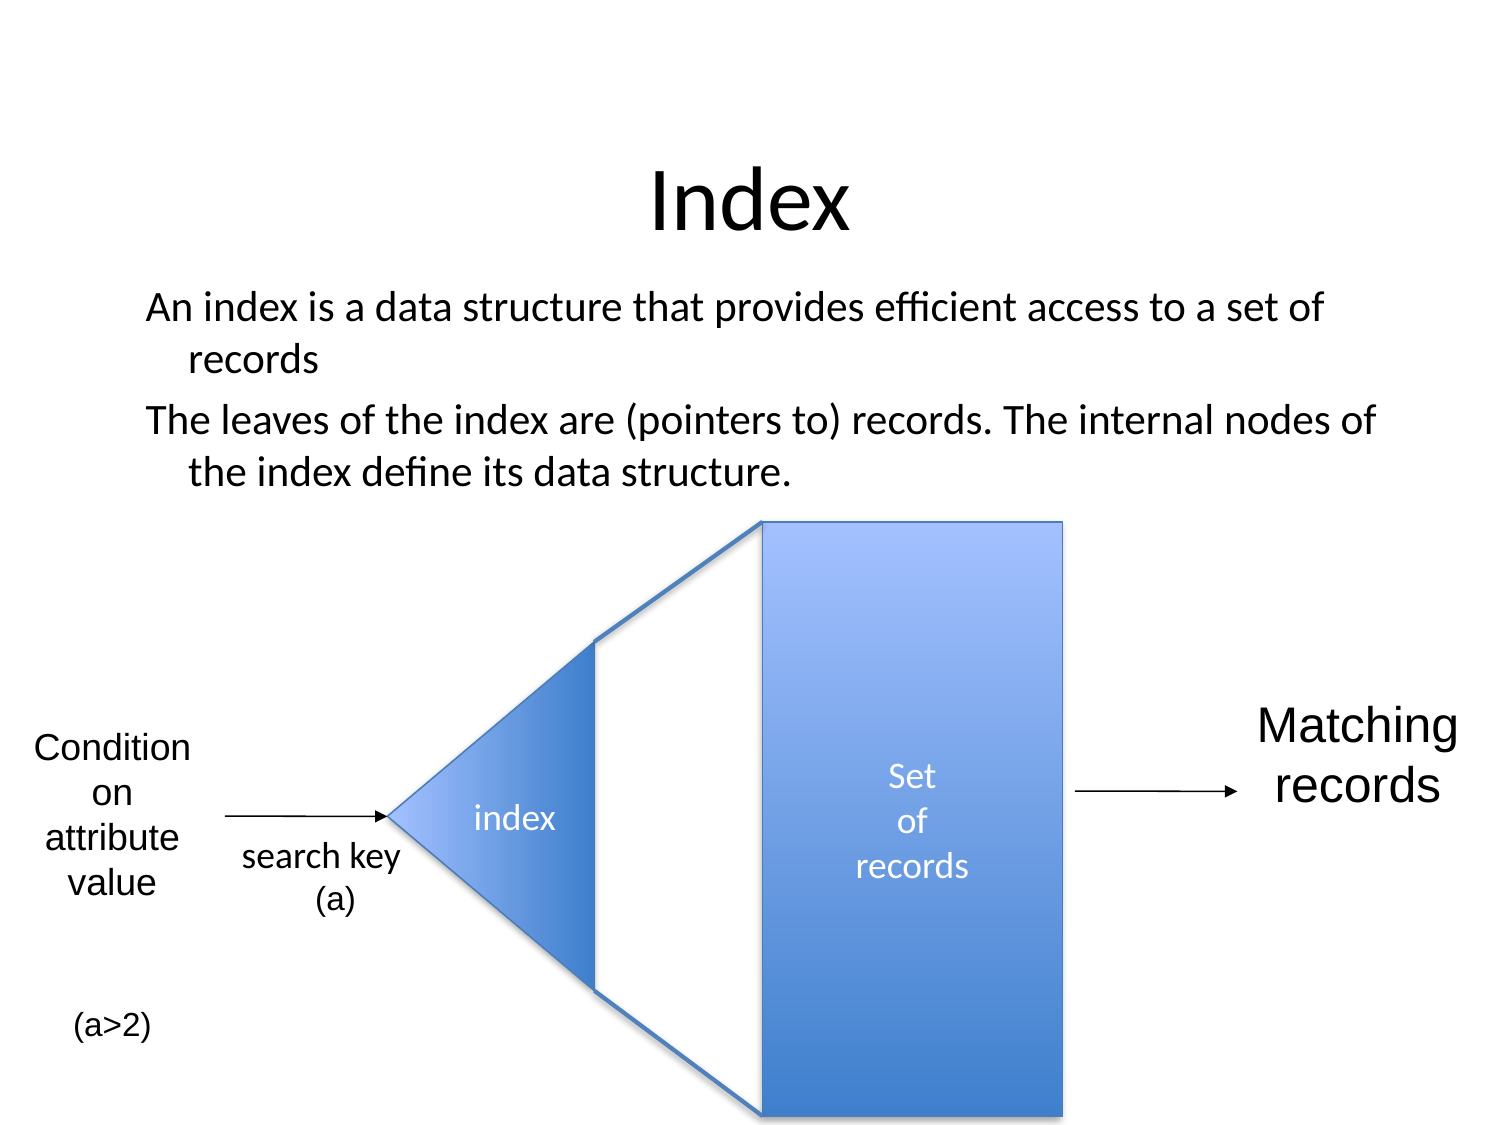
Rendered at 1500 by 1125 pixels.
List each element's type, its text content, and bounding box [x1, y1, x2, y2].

title Index [112, 99, 1388, 288]
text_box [594, 990, 763, 1117]
text_box [1074, 785, 1238, 798]
text_box index [459, 785, 572, 846]
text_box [594, 521, 763, 642]
text_box [224, 810, 388, 823]
text_box [387, 645, 596, 990]
text_box Matching records [1243, 685, 1473, 820]
text_box Condition on attribute value (a>2) [0, 716, 225, 1050]
text_box search key [226, 823, 416, 884]
text_box (a) [264, 884, 370, 925]
text_box Set of records [762, 521, 1063, 1117]
list An index is a data structure that provides efficient access to a set of records The leaves of the index are (pointers to) records. The internal nodes of the index define its data structure. [127, 270, 1437, 506]
